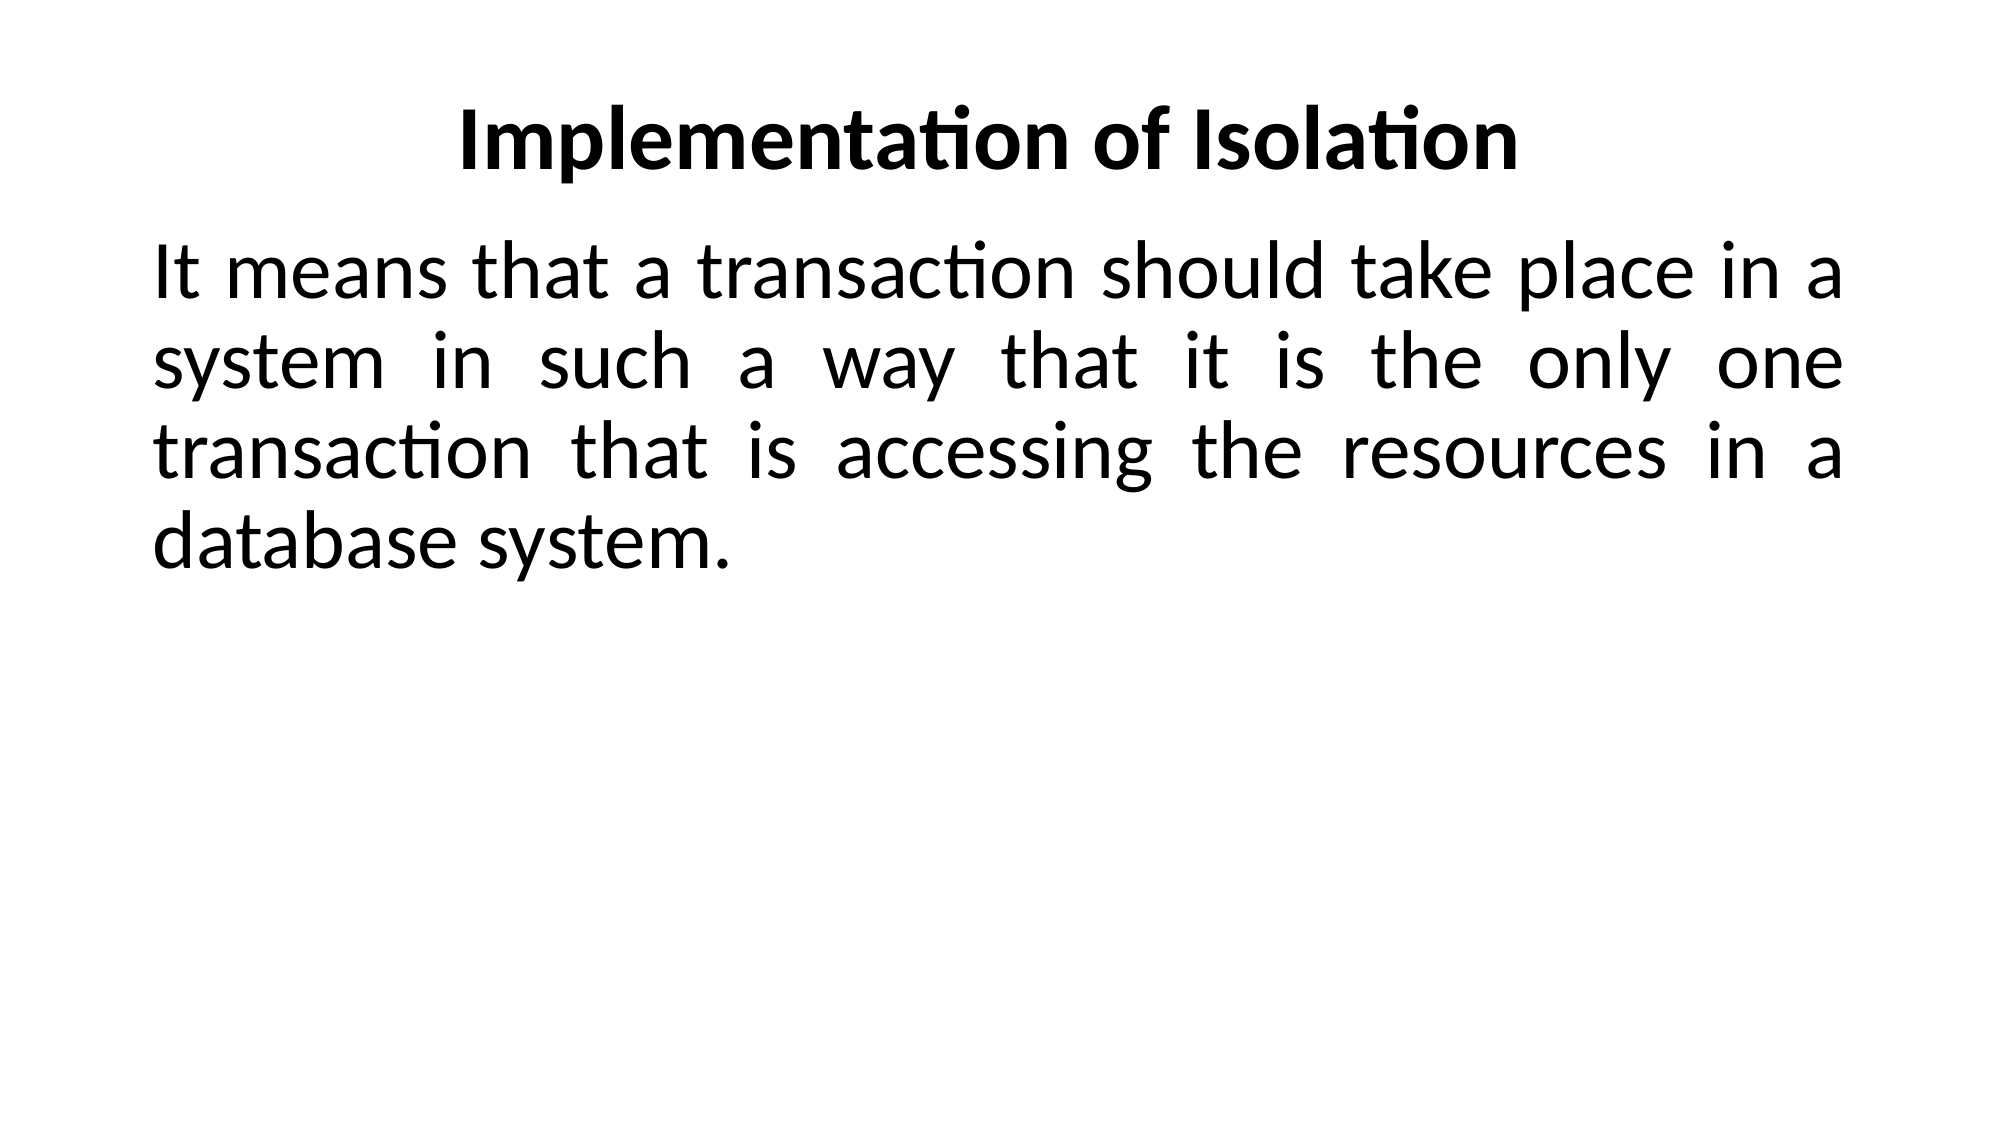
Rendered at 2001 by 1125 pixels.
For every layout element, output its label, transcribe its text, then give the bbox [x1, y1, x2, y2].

title Implementation of Isolation [137, 59, 1863, 219]
list It means that a transaction should take place in a system in such a way that it is the only one transaction that is accessing the resources in a database system. [137, 219, 1863, 1014]
